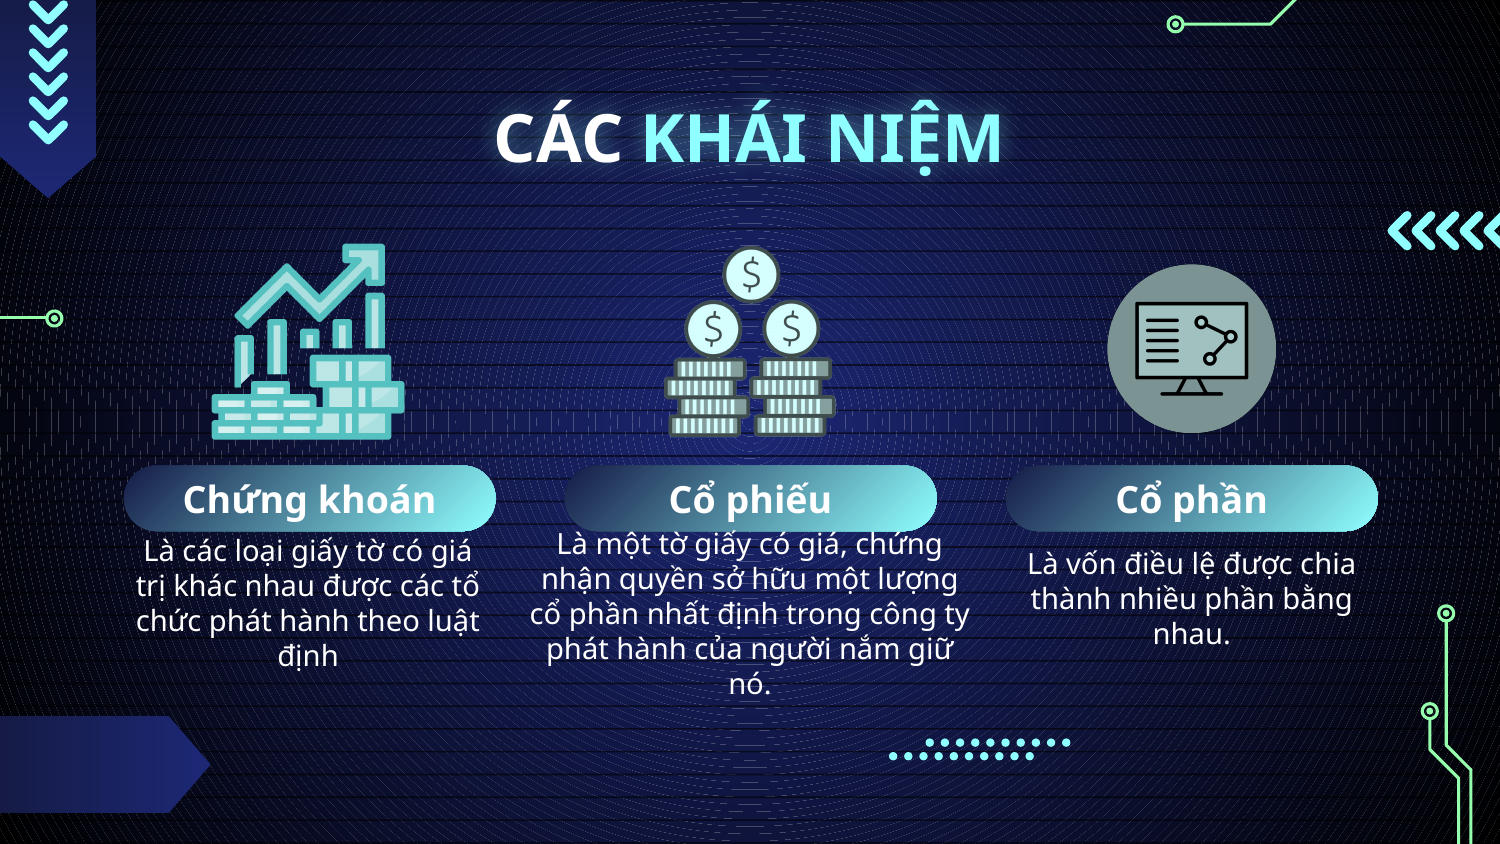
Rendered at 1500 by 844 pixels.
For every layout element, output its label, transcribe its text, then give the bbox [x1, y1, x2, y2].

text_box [888, 738, 1071, 761]
title Chứng khoán [123, 475, 496, 521]
subtitle Là vốn điều lệ được chia thành nhiều phần bằng nhau. [993, 536, 1391, 660]
text_box [573, 521, 928, 532]
title CÁC KHÁI NIỆM [116, 88, 1383, 183]
title Cổ phiếu [564, 475, 937, 521]
text_box [133, 521, 487, 532]
subtitle Là các loại giấy tờ có giá trị khác nhau được các tổ chức phát hành theo luật định [109, 540, 507, 664]
picture [631, 223, 869, 461]
text_box [133, 465, 486, 475]
title Cổ phần [1006, 475, 1378, 521]
text_box [1014, 521, 1369, 532]
text_box [1015, 465, 1369, 475]
picture [205, 237, 415, 447]
subtitle Là một tờ giấy có giá, chứng nhận quyền sở hữu một lượng cổ phần nhất định trong công ty phát hành của người nắm giữ nó. [510, 551, 990, 675]
picture [1107, 264, 1277, 434]
text_box [574, 465, 927, 475]
